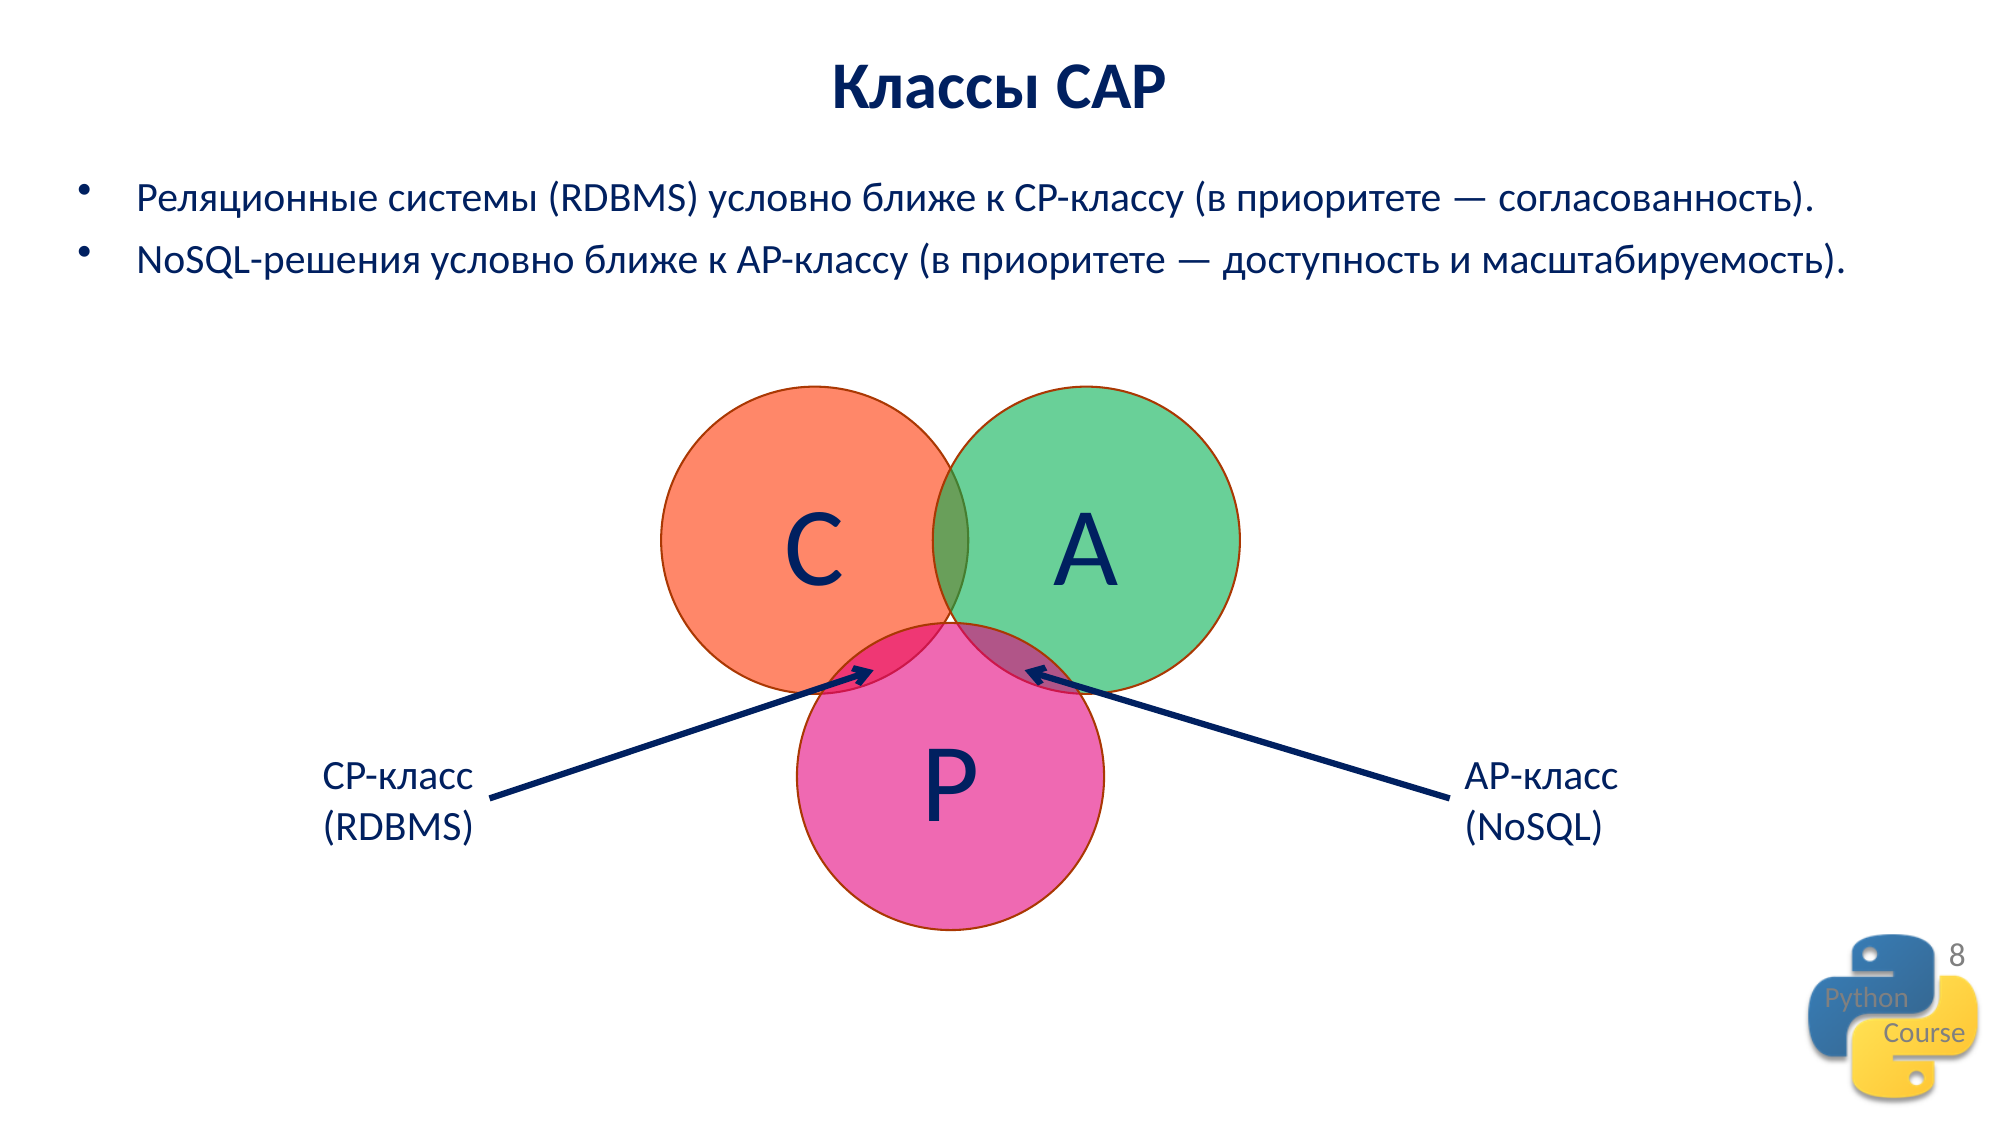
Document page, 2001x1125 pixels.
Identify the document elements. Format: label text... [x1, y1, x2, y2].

picture [1801, 932, 1985, 1110]
title Классы CAP [0, 34, 2000, 149]
text_box P [799, 621, 1102, 932]
text_box A [931, 385, 1241, 668]
text_box AP-класс (NoSQL) [1449, 741, 1634, 856]
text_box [490, 670, 874, 800]
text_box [1024, 670, 1449, 800]
text_box CP-класс (RDBMS) [307, 741, 490, 856]
text_box Реляционные системы (RDBMS) условно ближе к CP-классу (в приоритете — согласованность). NoSQL-решения условно ближе к AP-классу (в приоритете — доступность и масштабируемость). [62, 162, 1936, 1097]
text_box C [660, 385, 951, 668]
